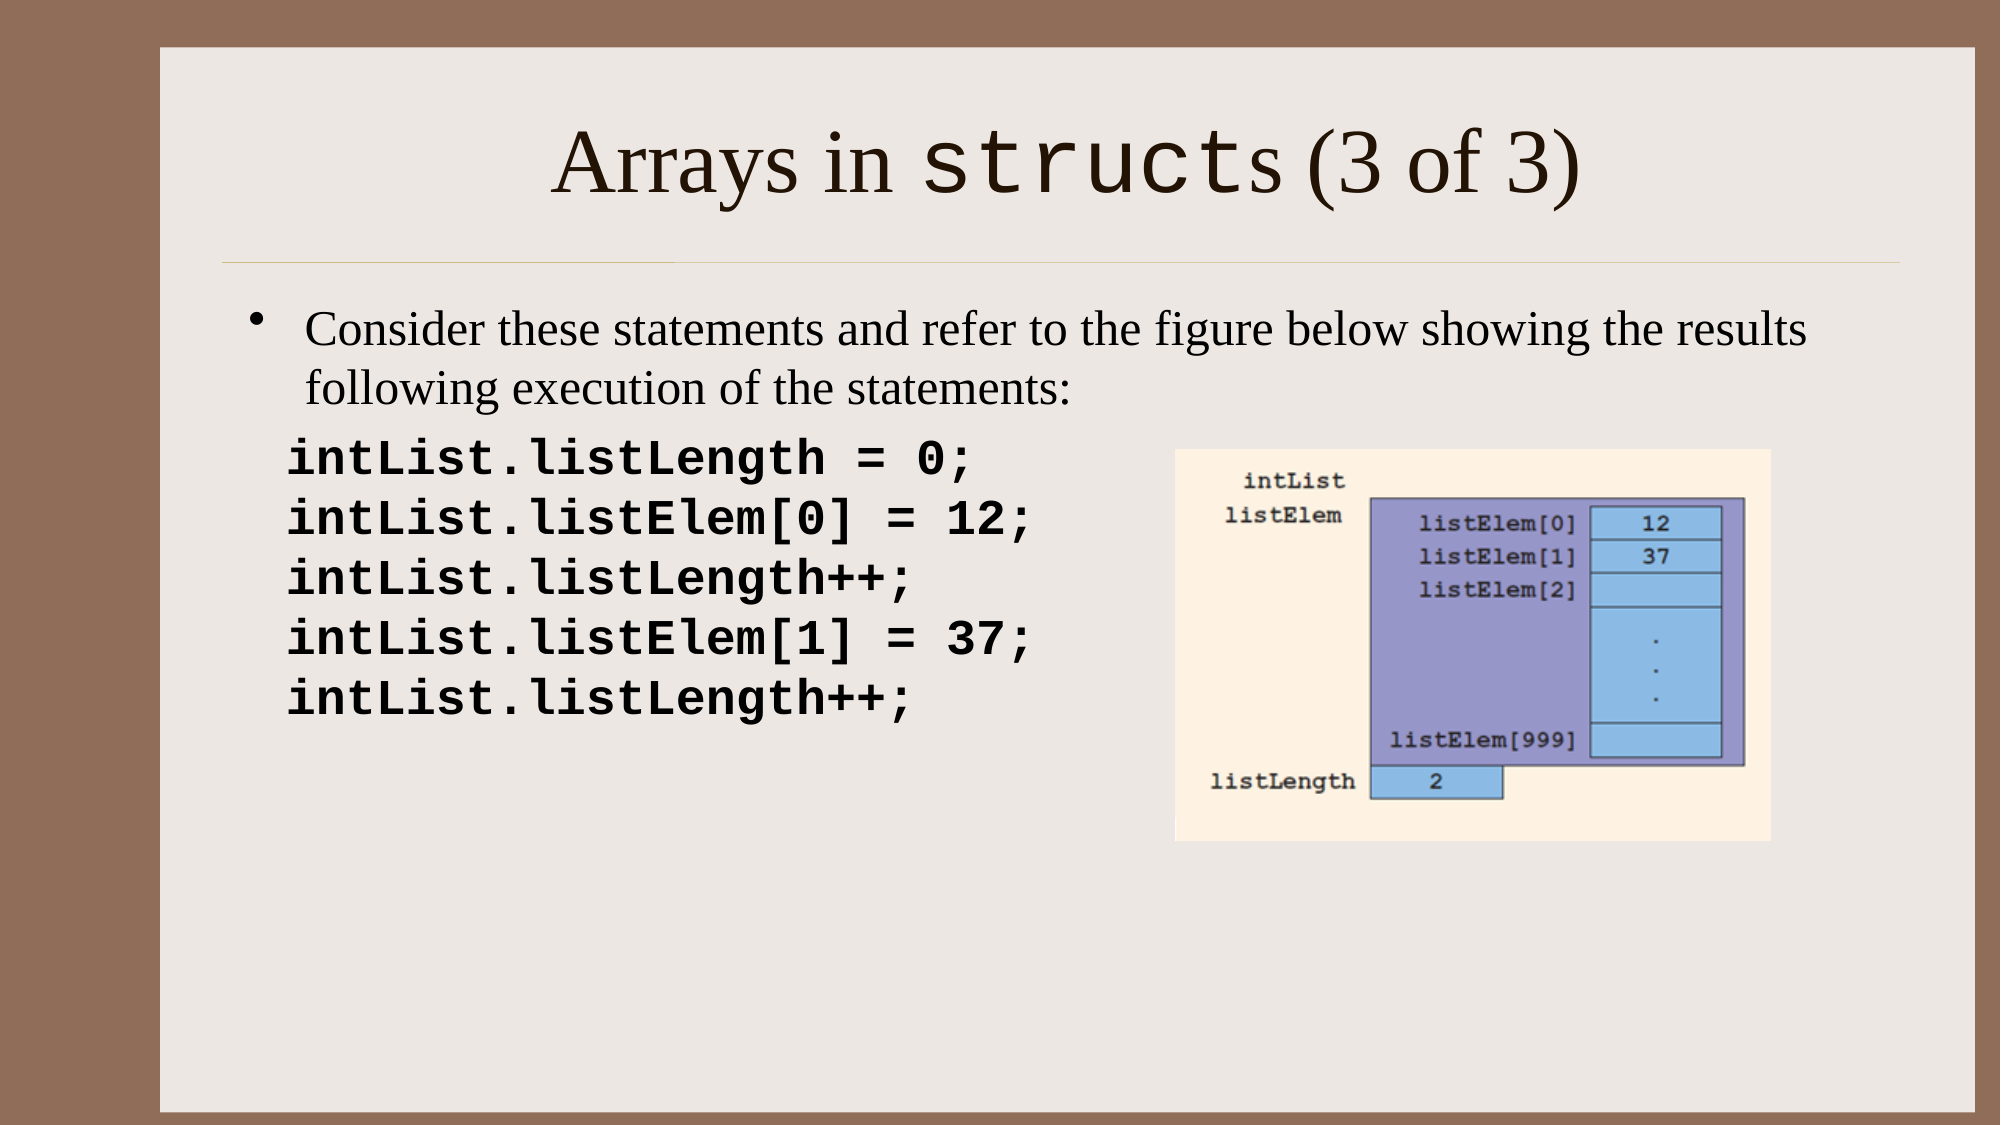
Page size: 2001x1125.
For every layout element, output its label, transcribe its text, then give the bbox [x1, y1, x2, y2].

picture [1174, 449, 1771, 841]
list Consider these statements and refer to the figure below showing the results following execution of the statements: intList.listLength = 0; intList.listElem[0] = 12; intList.listLength++; intList.listElem[1] = 37; intList.listLength++; [233, 287, 1900, 963]
title Arrays in structs (3 of 3) [233, 62, 1900, 250]
